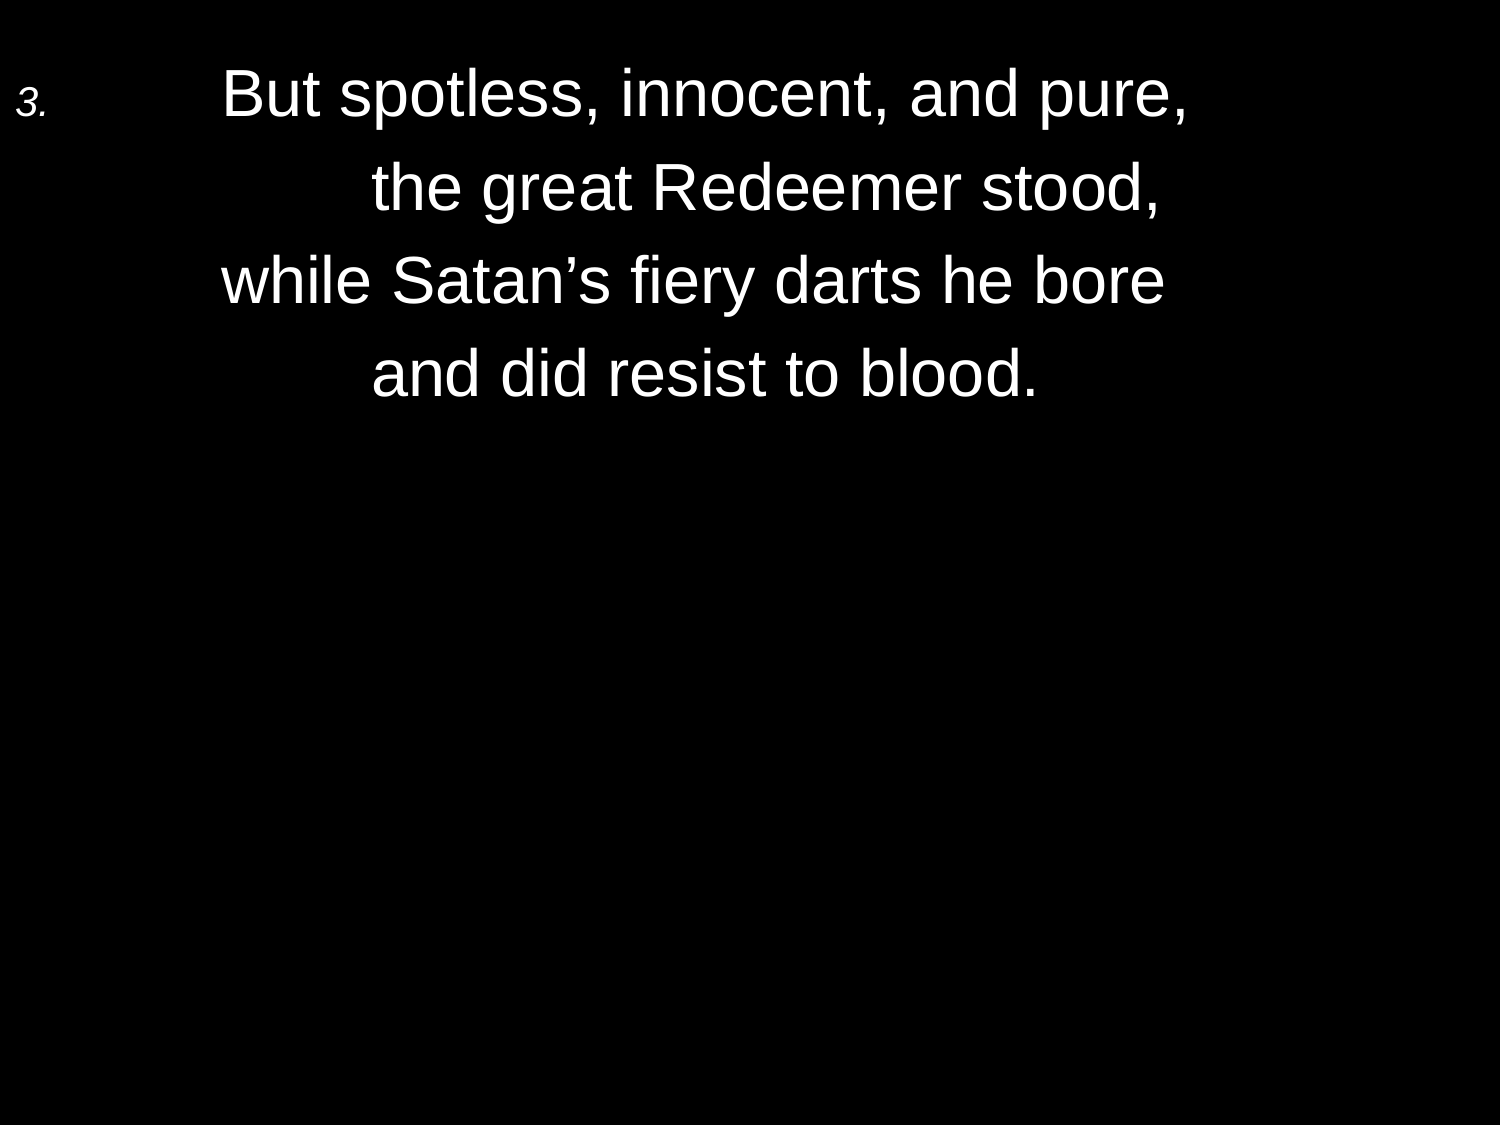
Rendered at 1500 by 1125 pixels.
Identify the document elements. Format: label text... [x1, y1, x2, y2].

list 3. But spotless, innocent, and pure, the great Redeemer stood, while Satan’s fiery darts he bore and did resist to blood. [0, 42, 1500, 1047]
